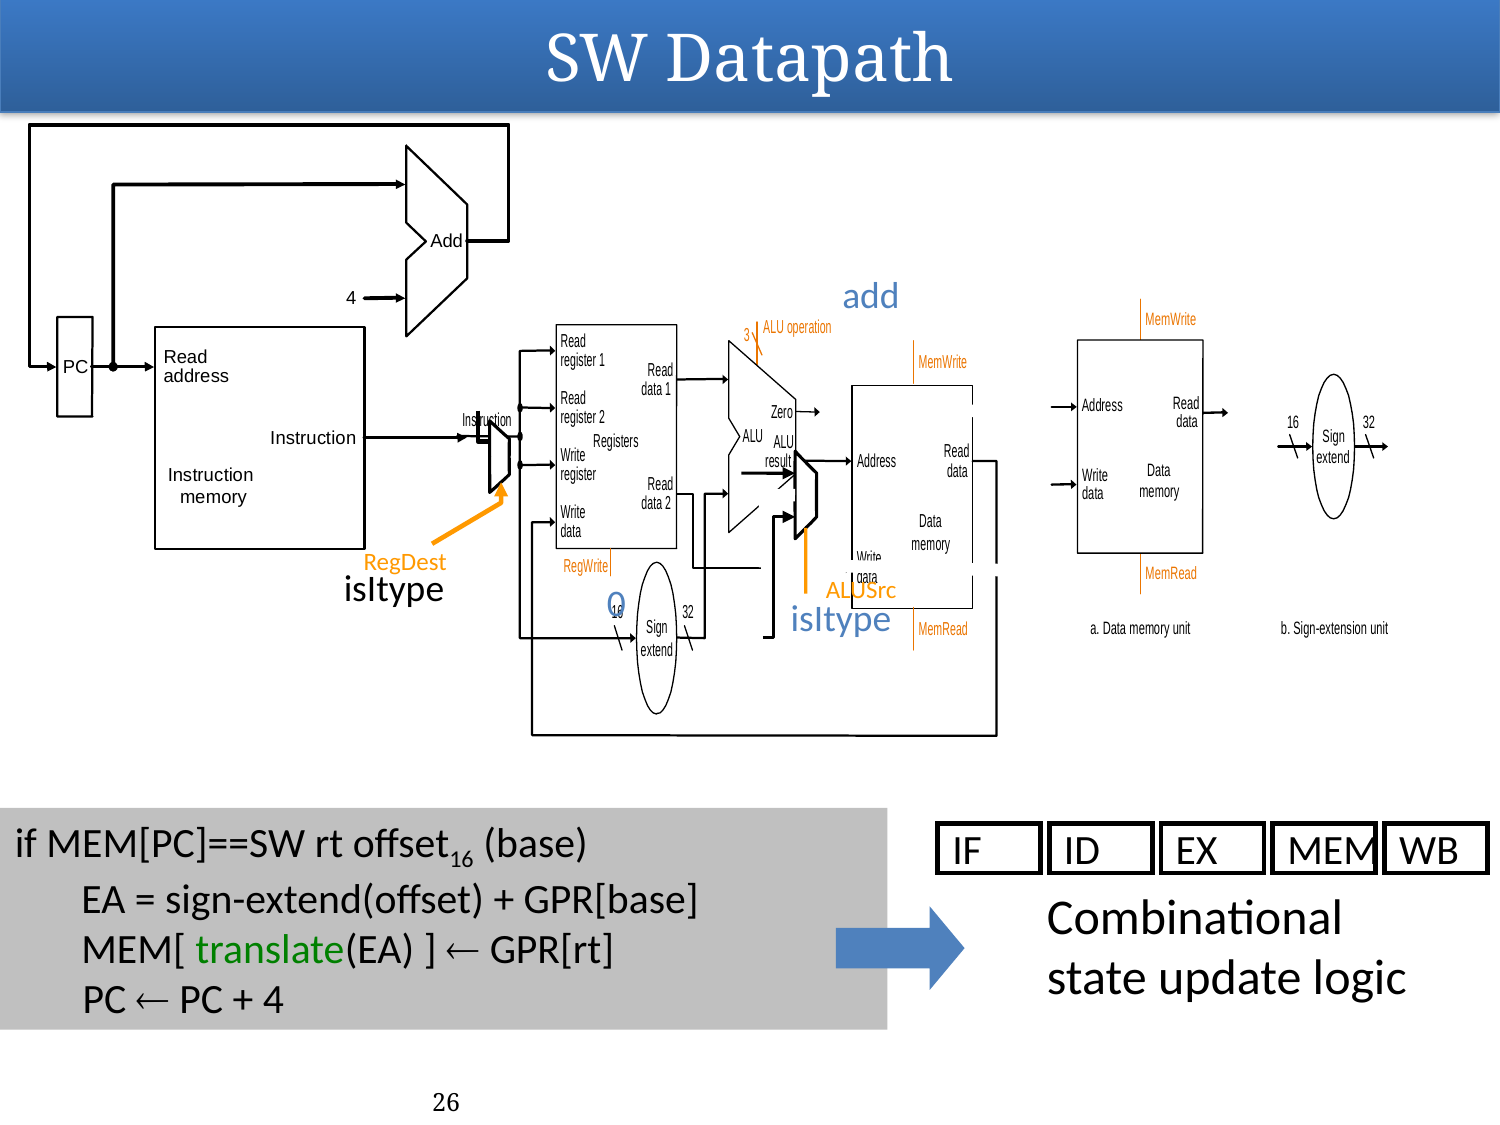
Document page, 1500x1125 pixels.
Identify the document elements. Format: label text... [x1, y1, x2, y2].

text_box if MEM[PC]==SW rt offset16 (base) EA = sign-extend(offset) + GPR[base] MEM[ translate(EA) ]  GPR[rt] PC  PC + 4 [0, 807, 888, 1030]
slide_number 26 [0, 1082, 475, 1125]
text_box isItype [328, 558, 451, 617]
picture [1049, 297, 1391, 641]
title SW Datapath [0, 7, 1500, 102]
text_box [837, 910, 963, 986]
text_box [741, 450, 913, 648]
text_box add [827, 263, 915, 314]
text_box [937, 822, 1488, 874]
picture [24, 122, 1000, 738]
text_box Combinational state update logic [1032, 883, 1422, 1012]
